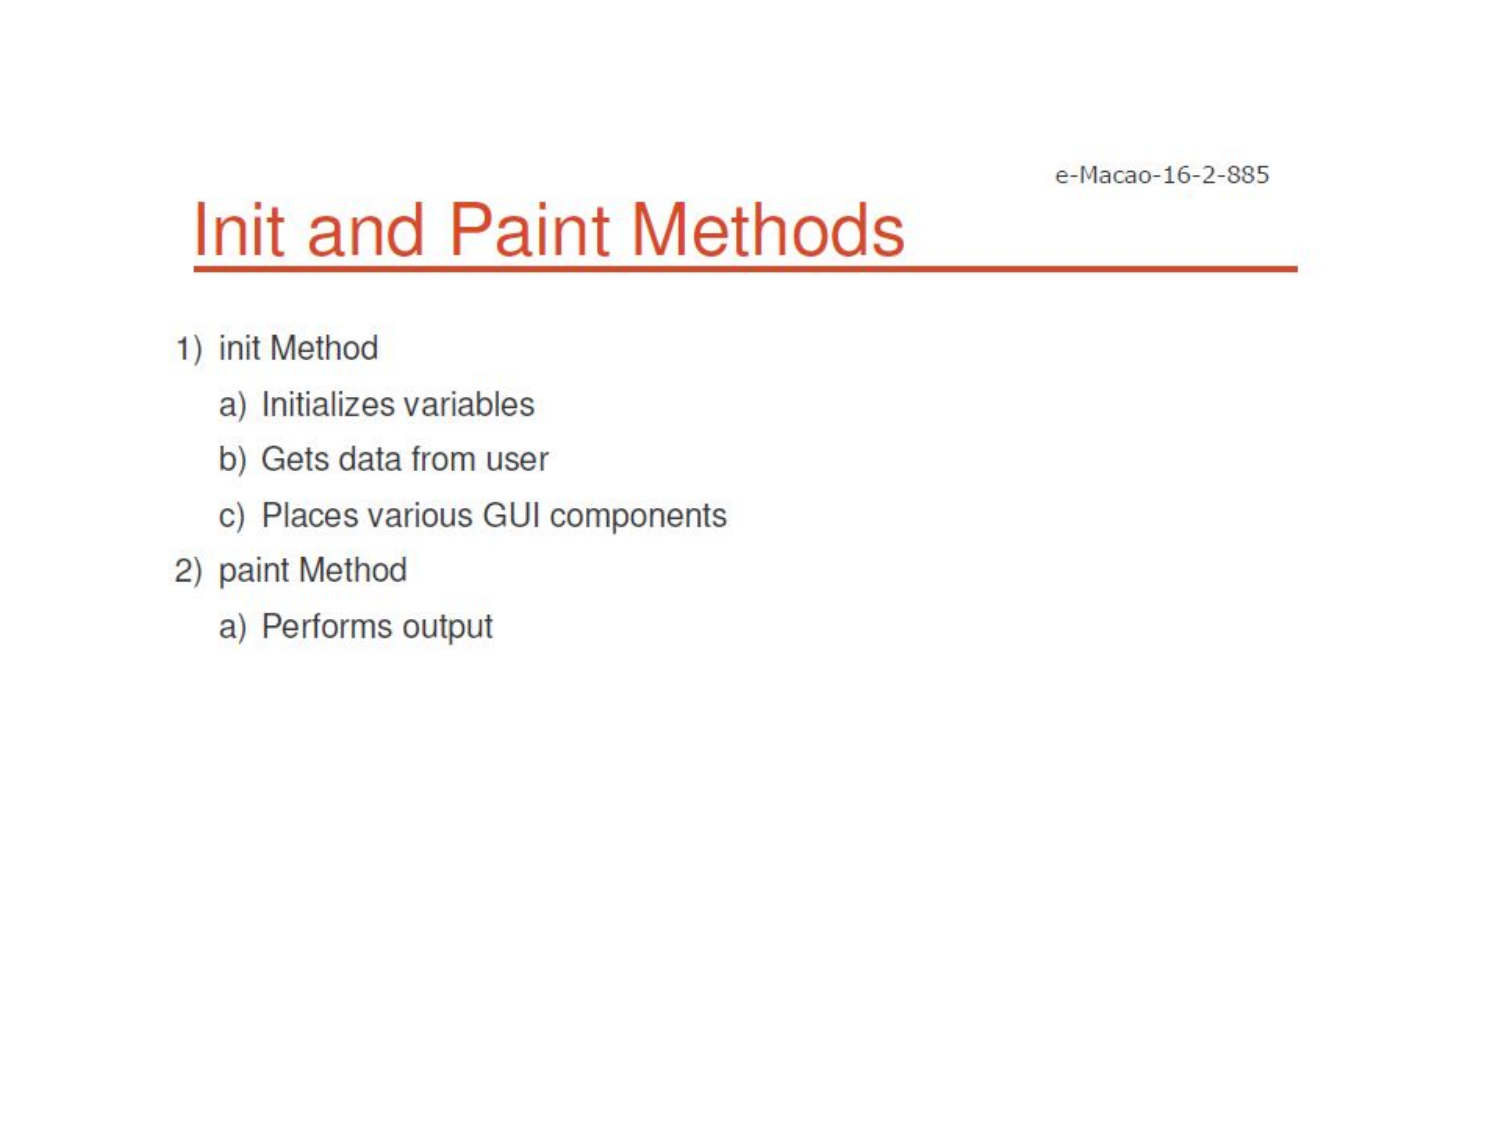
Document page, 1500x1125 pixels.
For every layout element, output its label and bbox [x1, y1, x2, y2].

picture [144, 98, 1356, 1026]
